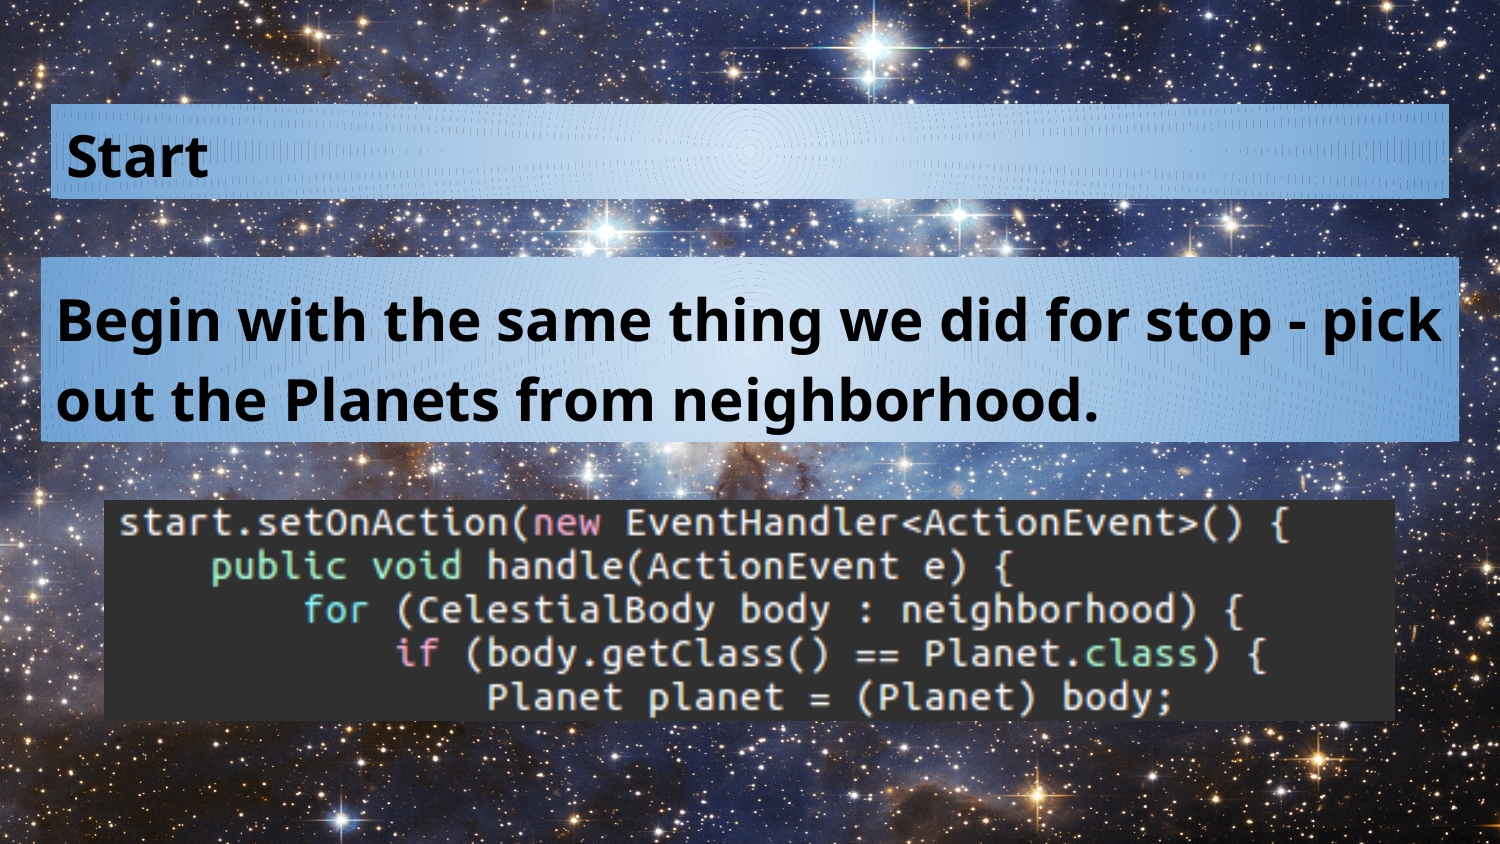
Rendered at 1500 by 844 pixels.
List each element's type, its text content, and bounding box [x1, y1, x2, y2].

picture [0, 0, 1500, 844]
list Begin with the same thing we did for stop - pick out the Planets from neighborhood. [40, 257, 1460, 442]
title Start [51, 104, 1449, 199]
